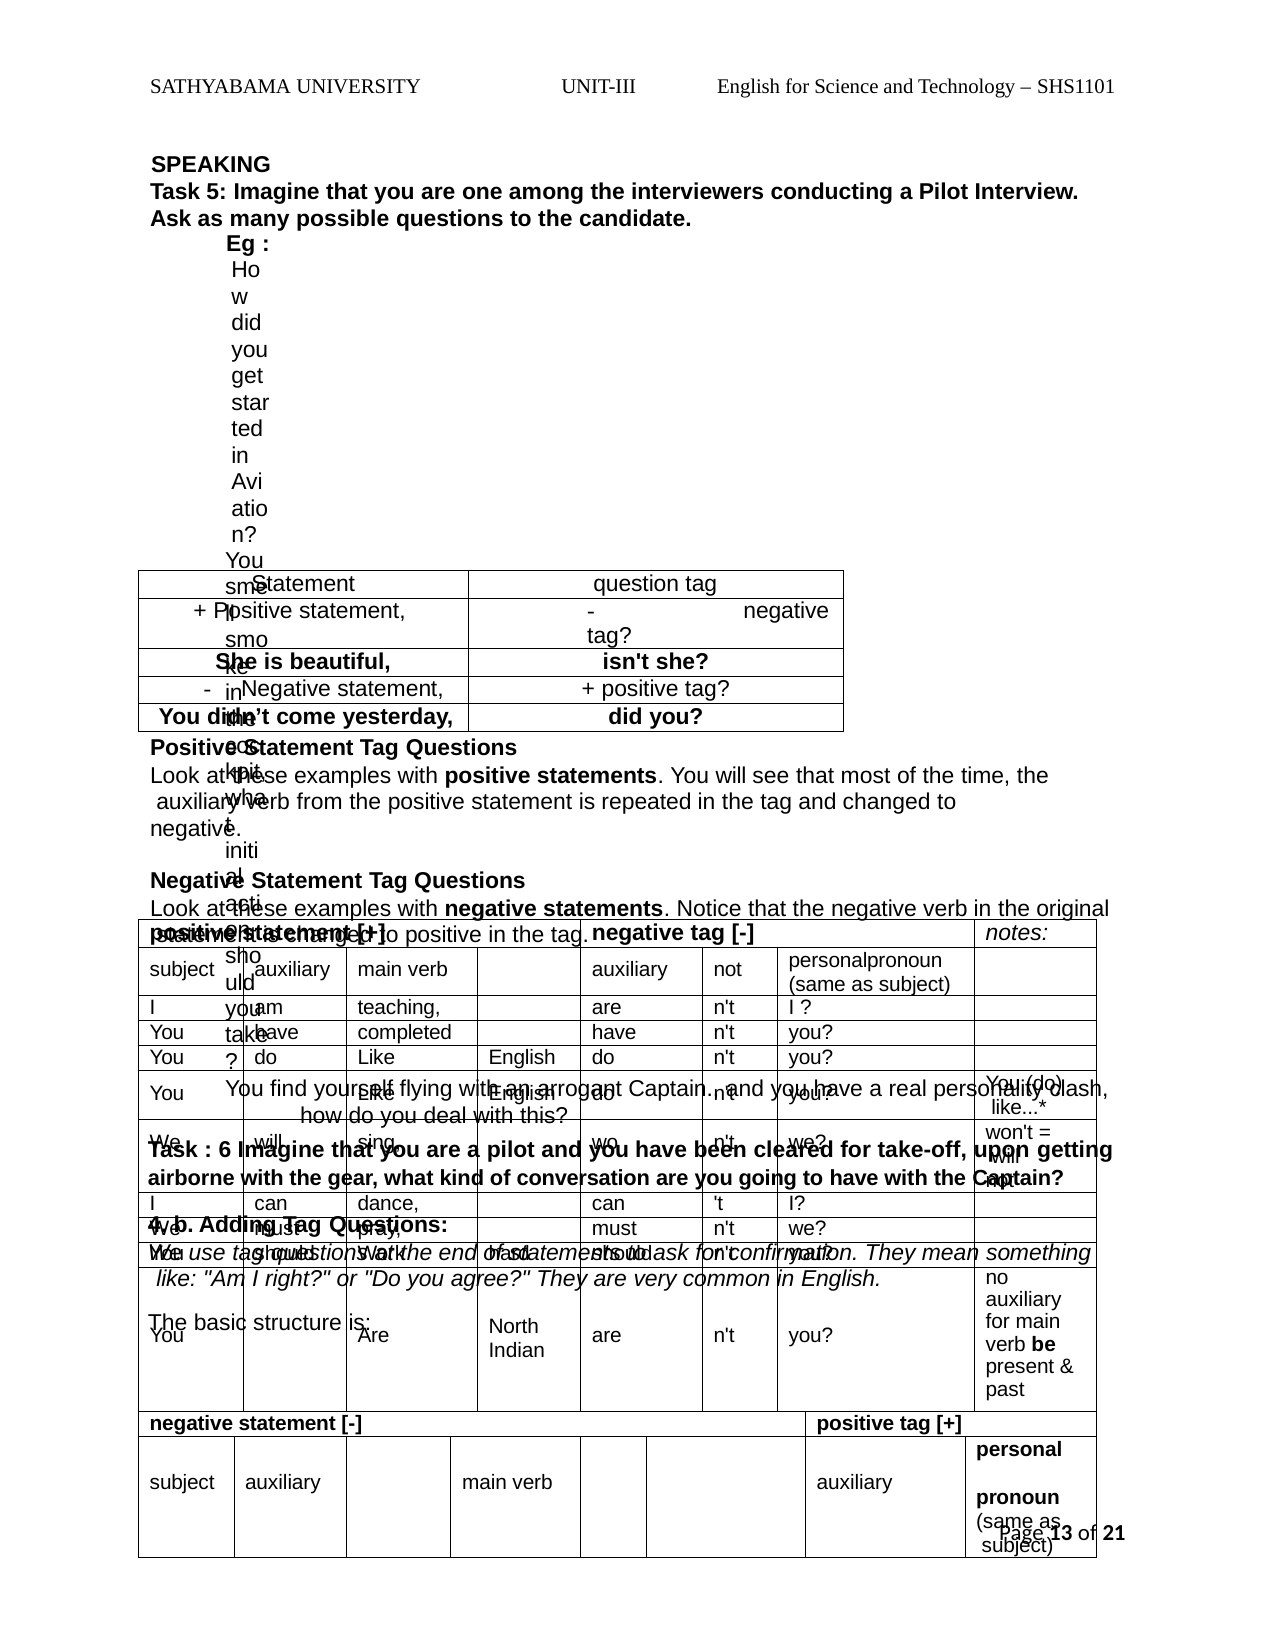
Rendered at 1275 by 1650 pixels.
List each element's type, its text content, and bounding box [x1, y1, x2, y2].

table_cell North Indian [478, 1268, 580, 1411]
table_cell Work [347, 1243, 477, 1267]
table_cell not [703, 948, 777, 995]
table_cell n't [703, 1243, 777, 1267]
table_cell should [244, 1243, 346, 1267]
table_cell hard [478, 1243, 580, 1267]
table_cell You [139, 1021, 243, 1045]
table_cell am [244, 996, 346, 1020]
table_cell negative statement [-] [139, 1412, 805, 1436]
table_header negative tag [-] [581, 920, 974, 947]
table_cell main verb [451, 1437, 580, 1557]
table_cell are [581, 996, 702, 1020]
text_box SATHYABAMA UNIVERSITY [147, 70, 430, 98]
table_cell do [581, 1071, 702, 1119]
table_cell did you? [469, 704, 843, 730]
table_cell should [581, 1243, 702, 1267]
table_header Statement [139, 571, 468, 598]
table_cell English [478, 1071, 580, 1119]
table_cell main verb [347, 948, 477, 995]
table_cell - negative tag? [469, 599, 843, 648]
table_cell You [139, 1243, 243, 1267]
table_cell You didn’t come yesterday, [139, 704, 468, 731]
text_box English for Science and Technology – SHS1101 [714, 70, 1123, 98]
table_cell English [478, 1046, 580, 1070]
table_cell 't [703, 1193, 777, 1217]
table_cell have [581, 1021, 702, 1045]
table_cell Like [347, 1071, 477, 1119]
table_cell [478, 948, 580, 995]
table_cell auxiliary [235, 1437, 346, 1557]
table_cell + Positive statement, [139, 599, 468, 648]
table_cell you? [778, 1268, 974, 1411]
table_cell I ? [778, 996, 974, 1020]
table_cell [975, 996, 1096, 1020]
table_cell we? [778, 1218, 974, 1242]
table_cell must [244, 1218, 346, 1242]
table_cell [478, 1218, 580, 1242]
table_cell personalpronoun (same as subject) [778, 948, 974, 995]
table_cell We [139, 1120, 243, 1192]
table_cell dance, [347, 1193, 477, 1217]
table_cell pray, [347, 1218, 477, 1242]
table_cell have [244, 1021, 346, 1045]
table_cell [478, 1120, 580, 1192]
table_cell [244, 1071, 346, 1119]
table_cell Are [347, 1268, 477, 1411]
table_cell [647, 1437, 805, 1557]
table_cell you? [778, 1046, 974, 1070]
table_cell can [244, 1193, 346, 1217]
table_cell [478, 1193, 580, 1217]
table_cell I [139, 996, 243, 1020]
text_box Positive Statement Tag Questions Look at these examples with positive statements. You will see that most of the time, the auxiliary verb from the positive statement is repeated in the tag and changed to negative. Negative Statement Tag Questions Look at these examples with negative statements. Notice that the negative verb in the original statement is changed to positive in the tag. [147, 730, 1116, 948]
table_cell do [244, 1046, 346, 1070]
table_cell auxiliary [244, 948, 346, 995]
table_cell n't [703, 1071, 777, 1119]
table_cell n't [703, 1120, 777, 1192]
table_cell you? [778, 1243, 974, 1267]
table_cell - Negative statement, [139, 677, 468, 703]
table_cell [347, 1437, 450, 1557]
table_cell [975, 1243, 1096, 1267]
table_cell isn't she? [469, 649, 843, 676]
table_cell must [581, 1218, 702, 1242]
table_cell can [581, 1193, 702, 1217]
table_cell auxiliary [806, 1437, 965, 1557]
table_cell will [244, 1120, 346, 1192]
table_cell won't = will not [975, 1120, 1096, 1192]
table_cell sing, [347, 1120, 477, 1192]
text_box UNIT-III [559, 70, 642, 98]
table_cell She is beautiful, [139, 649, 468, 676]
table_header question tag [469, 571, 843, 598]
table_cell you? [778, 1071, 974, 1119]
table_cell We [139, 1218, 243, 1242]
table_cell [975, 1193, 1096, 1217]
table_cell [244, 1268, 346, 1411]
table_cell positive tag [+] [806, 1412, 1096, 1436]
table_cell n't [703, 996, 777, 1020]
table_cell [975, 1021, 1096, 1045]
table_cell [975, 948, 1096, 995]
table_cell You [139, 1071, 243, 1119]
table_cell You [139, 1268, 243, 1411]
table_cell I? [778, 1193, 974, 1217]
table_cell do [581, 1046, 702, 1070]
slide_number Page 13 of 21 [997, 1521, 1128, 1650]
text_box SPEAKING Task 5: Imagine that you are one among the interviewers conducting a Pilot Interview. Ask as many possible questions to the candidate. Eg : How did you get started in Aviation? You smell smoke in the cockpit, what initial action should you take? You find yourself flying with an arrogant Captain., and you have a real personality clash, how do you deal with this? Task : 6 Imagine that you are a pilot and you have been cleared for take-off, upon getting airborne with the gear, what kind of conversation are you going to have with the Captain? 4. b. Adding Tag Questions: We use tag questions at the end of statements to ask for confirmation. They mean something like: "Am I right?" or "Do you agree?" They are very common in English. The basic structure is: [147, 147, 1127, 1335]
table_cell teaching, [347, 996, 477, 1020]
table_cell [581, 1437, 646, 1557]
table_cell subject [139, 1437, 234, 1557]
table_cell personal pronoun (same as subject) [966, 1437, 1096, 1557]
table_cell no auxiliary for main verb be present & past [975, 1268, 1096, 1411]
table_cell [478, 1021, 580, 1045]
table_cell we? [778, 1120, 974, 1192]
table_cell [975, 1218, 1096, 1242]
table_cell n't [703, 1021, 777, 1045]
table_cell Like [347, 1046, 477, 1070]
table_cell n't [703, 1268, 777, 1411]
table_cell wo [581, 1120, 702, 1192]
table_cell are [581, 1268, 702, 1411]
table_cell completed [347, 1021, 477, 1045]
table_cell [975, 1046, 1096, 1070]
table_cell + positive tag? [469, 677, 843, 703]
table_cell [478, 996, 580, 1020]
table_cell n't [703, 1218, 777, 1242]
table_cell You [139, 1046, 243, 1070]
table_cell you? [778, 1021, 974, 1045]
table_cell auxiliary [581, 948, 702, 995]
table_cell n't [703, 1046, 777, 1070]
table_cell I [139, 1193, 243, 1217]
table_cell subject [139, 948, 243, 995]
table_header positive statement [+] [139, 920, 580, 947]
table_header notes: [975, 920, 1096, 947]
table_cell You (do) like...* [975, 1071, 1096, 1119]
